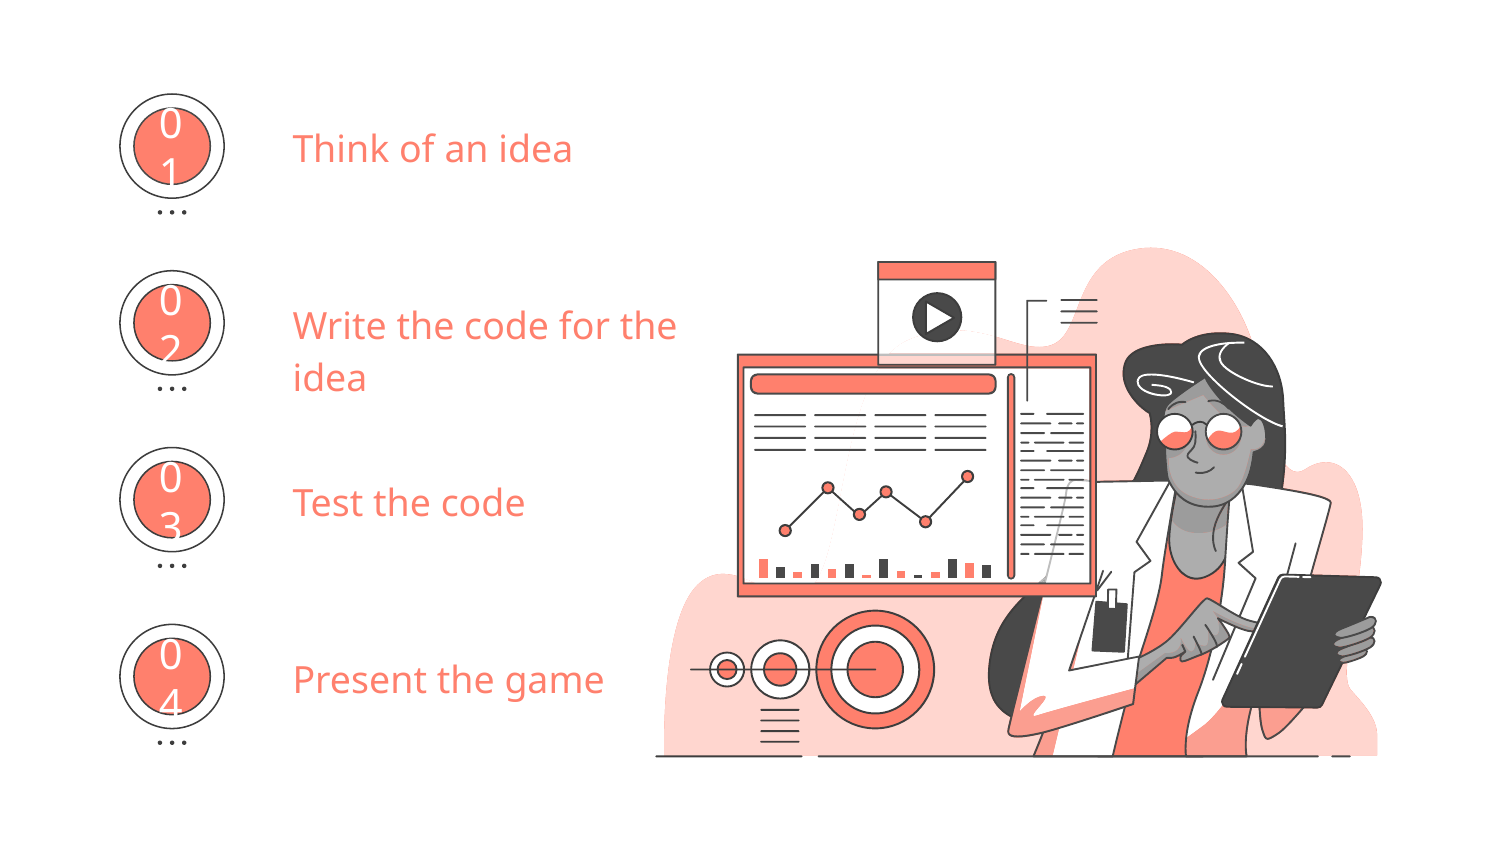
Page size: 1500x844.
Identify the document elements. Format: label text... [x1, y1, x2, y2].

subtitle Test the code [277, 457, 649, 521]
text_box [655, 247, 1383, 758]
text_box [119, 93, 225, 215]
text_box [119, 447, 225, 569]
subtitle Write the code for the idea [277, 280, 649, 344]
subtitle Present the game [277, 634, 649, 698]
subtitle Think of an idea [277, 102, 707, 166]
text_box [119, 624, 225, 746]
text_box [119, 270, 225, 392]
